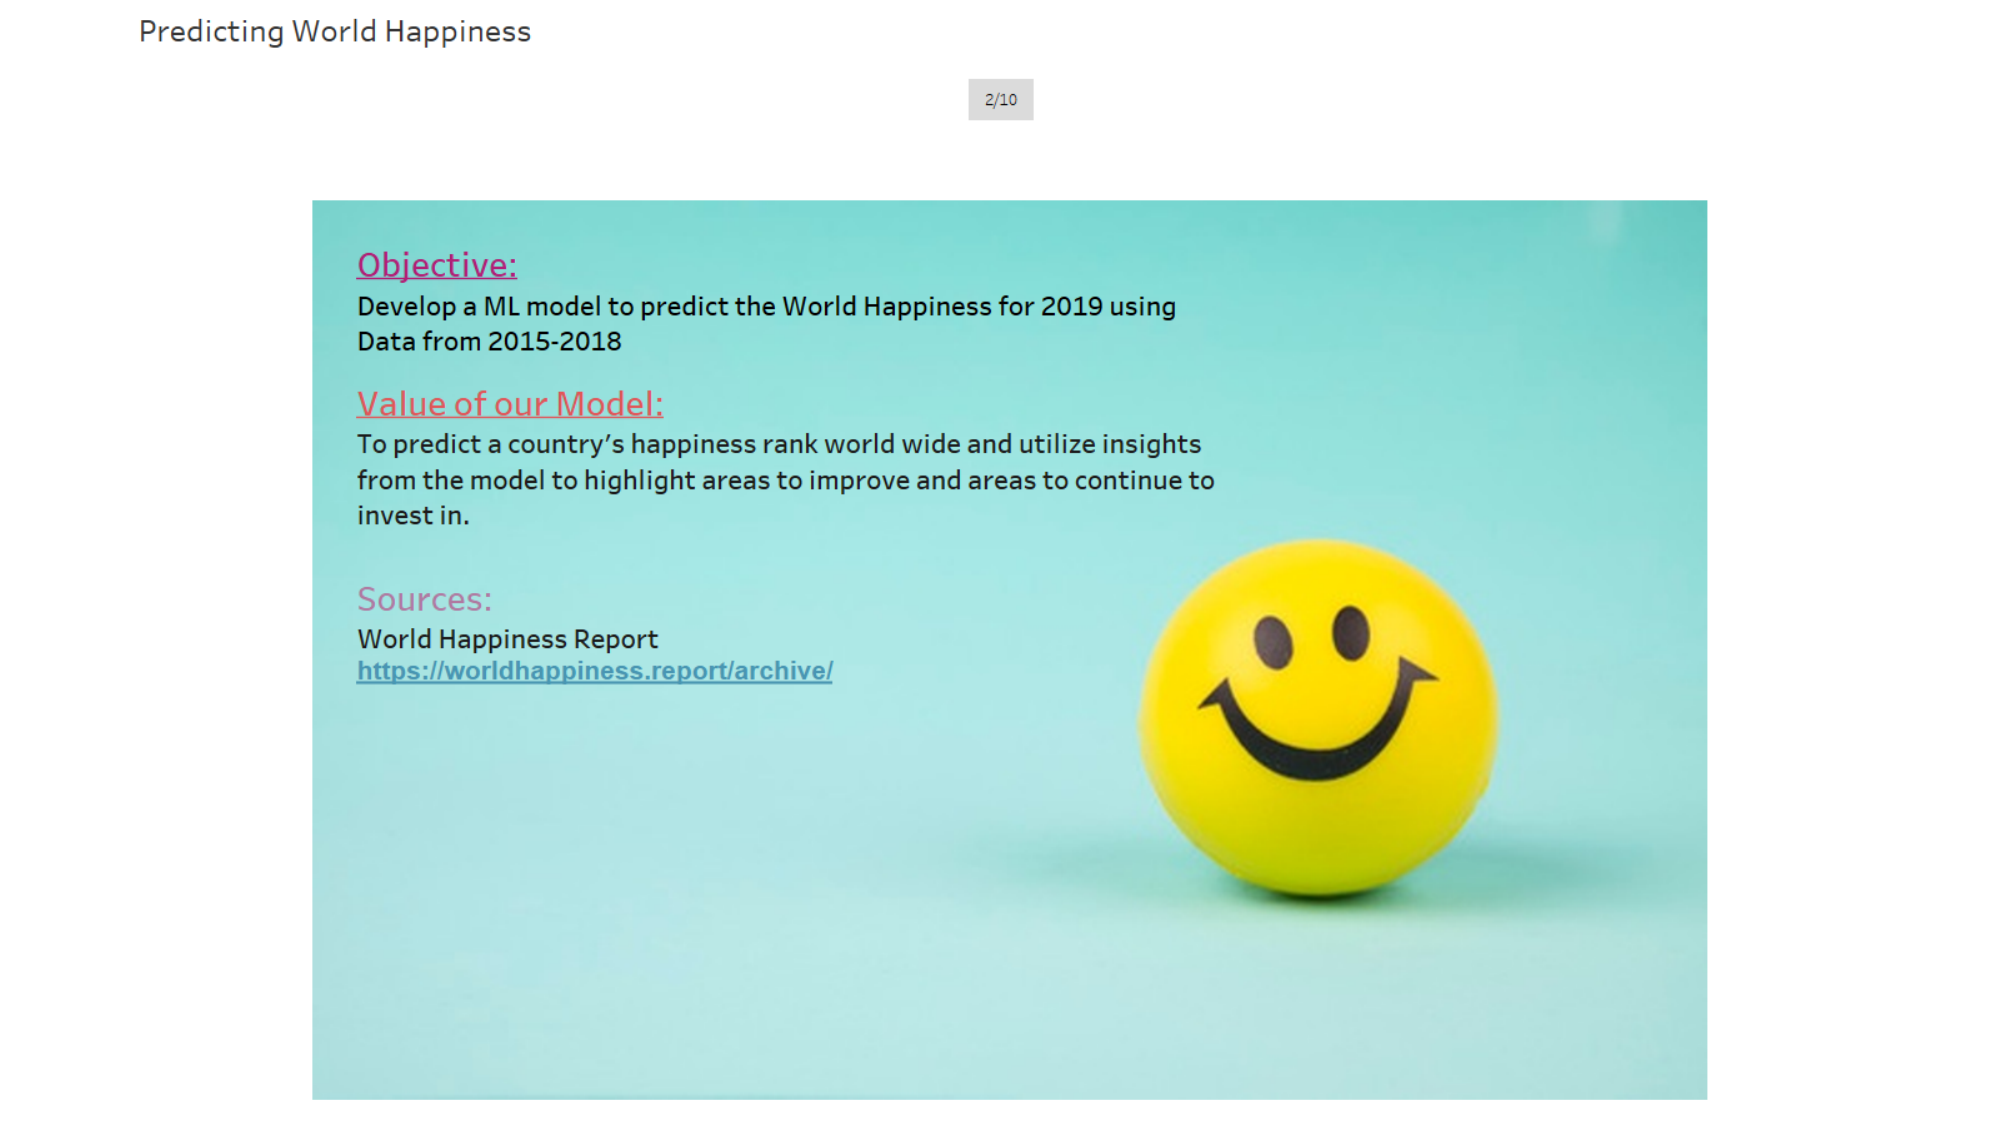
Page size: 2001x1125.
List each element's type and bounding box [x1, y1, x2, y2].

picture [124, 0, 1875, 1125]
